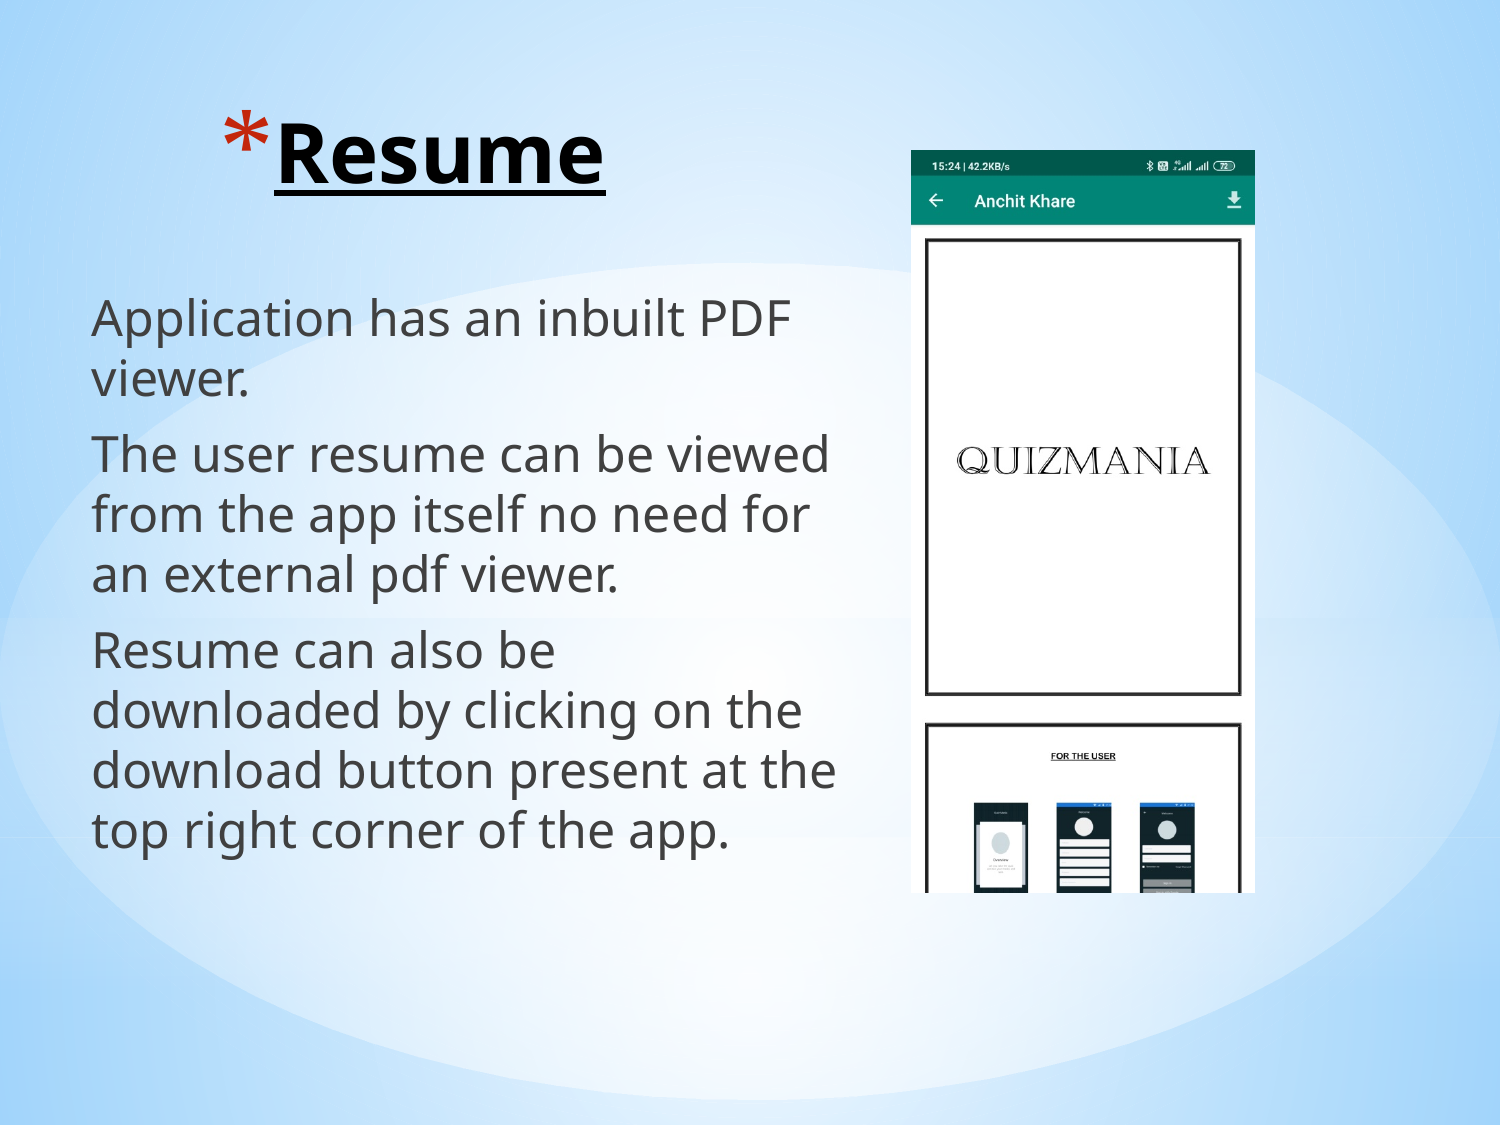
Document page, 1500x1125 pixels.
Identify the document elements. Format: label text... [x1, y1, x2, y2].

title Resume [123, 66, 703, 209]
list Application has an inbuilt PDF viewer. The user resume can be viewed from the app itself no need for an external pdf viewer. Resume can also be downloaded by clicking on the download button present at the top right corner of the app. [76, 278, 869, 905]
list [911, 150, 1255, 893]
